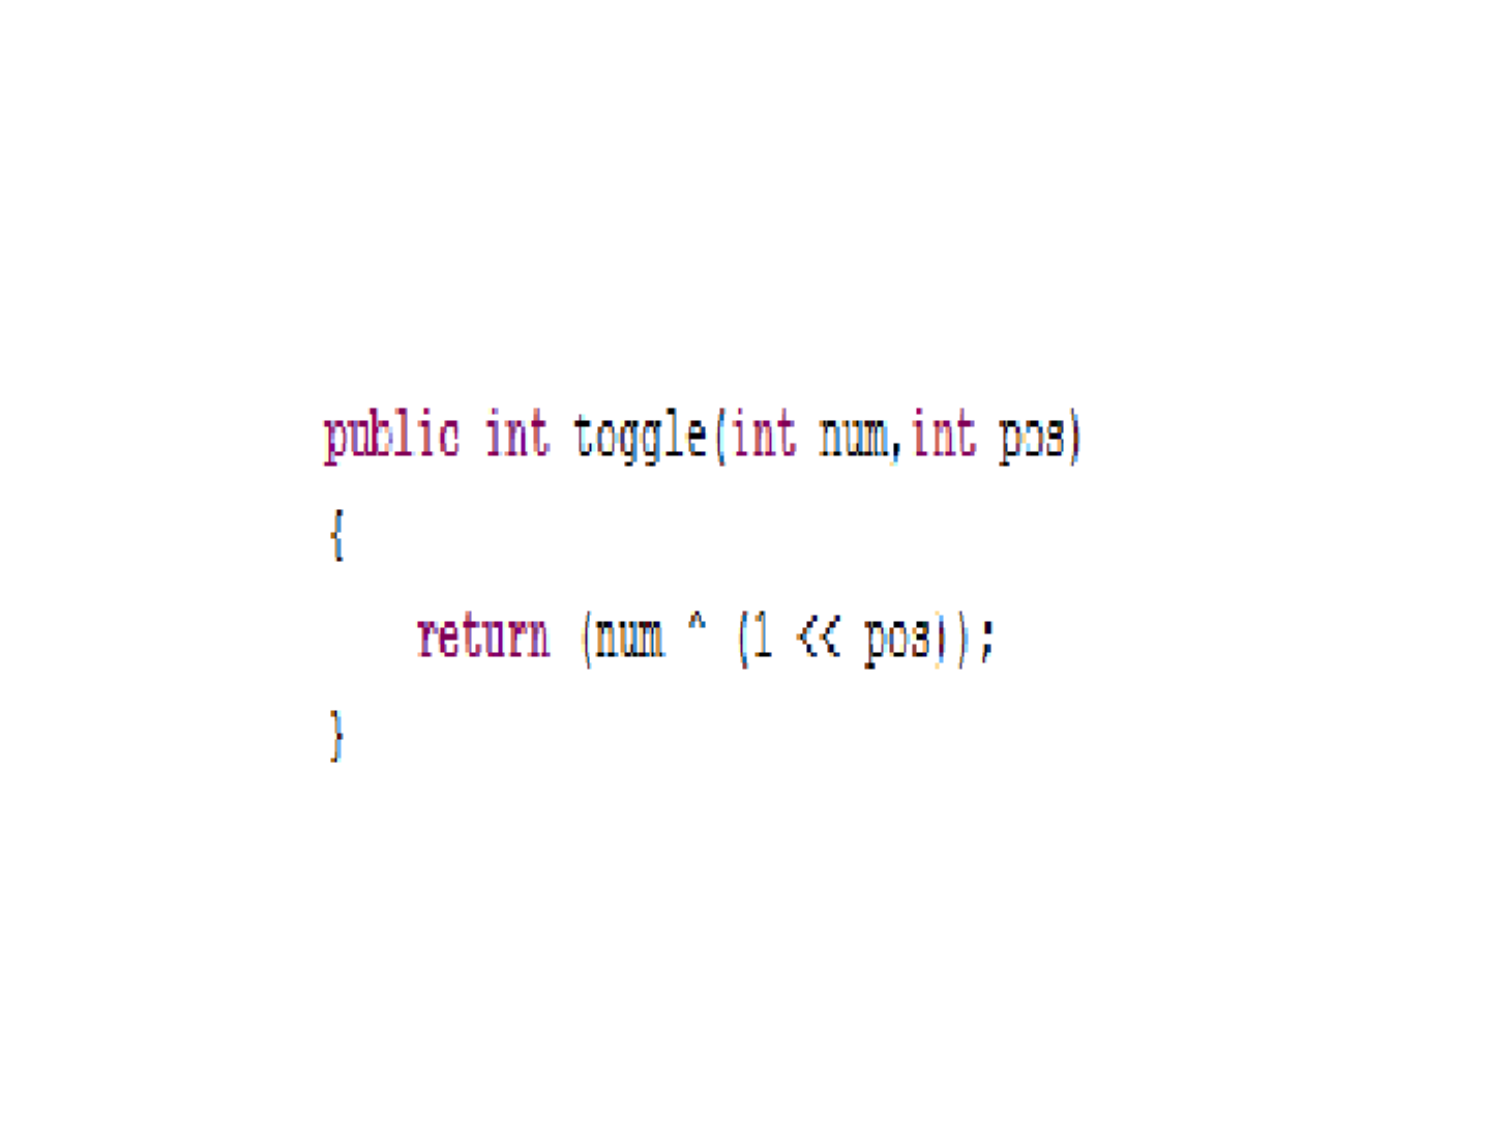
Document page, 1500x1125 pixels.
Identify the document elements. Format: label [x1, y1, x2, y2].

picture [87, 187, 1333, 1001]
